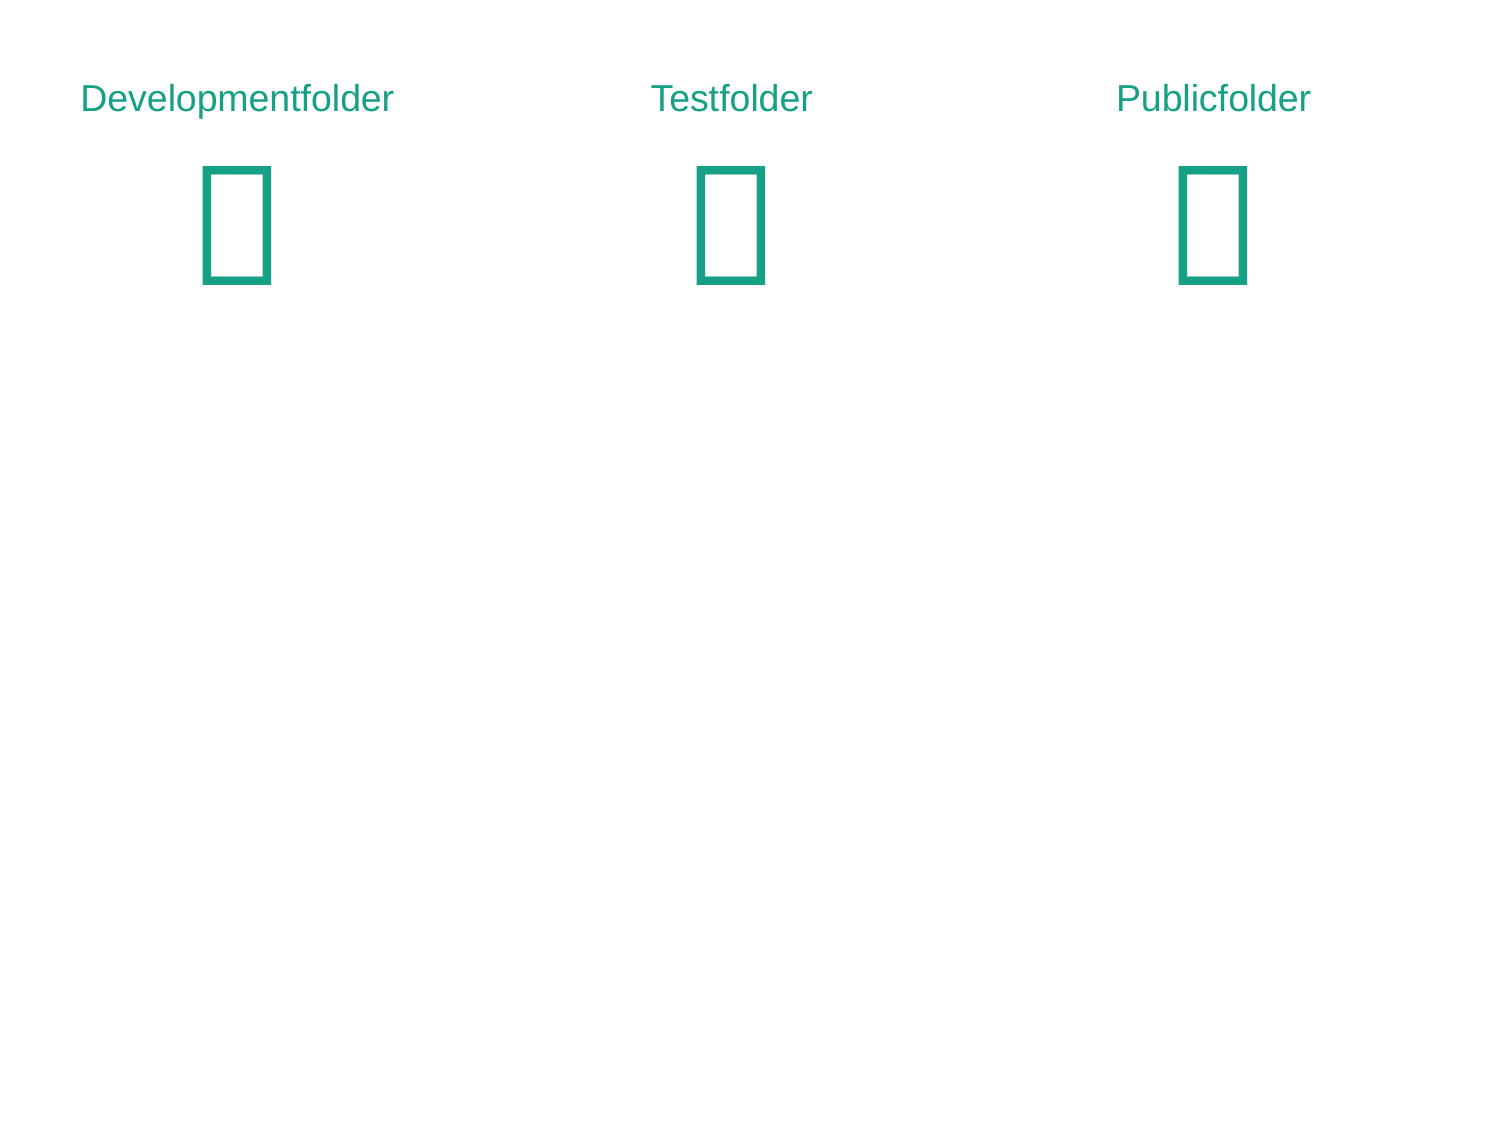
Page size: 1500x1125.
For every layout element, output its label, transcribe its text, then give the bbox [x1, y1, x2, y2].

text_box Developmentfolder  [65, 66, 410, 326]
text_box Publicfolder  [1101, 66, 1327, 326]
text_box Testfolder  [635, 66, 828, 326]
